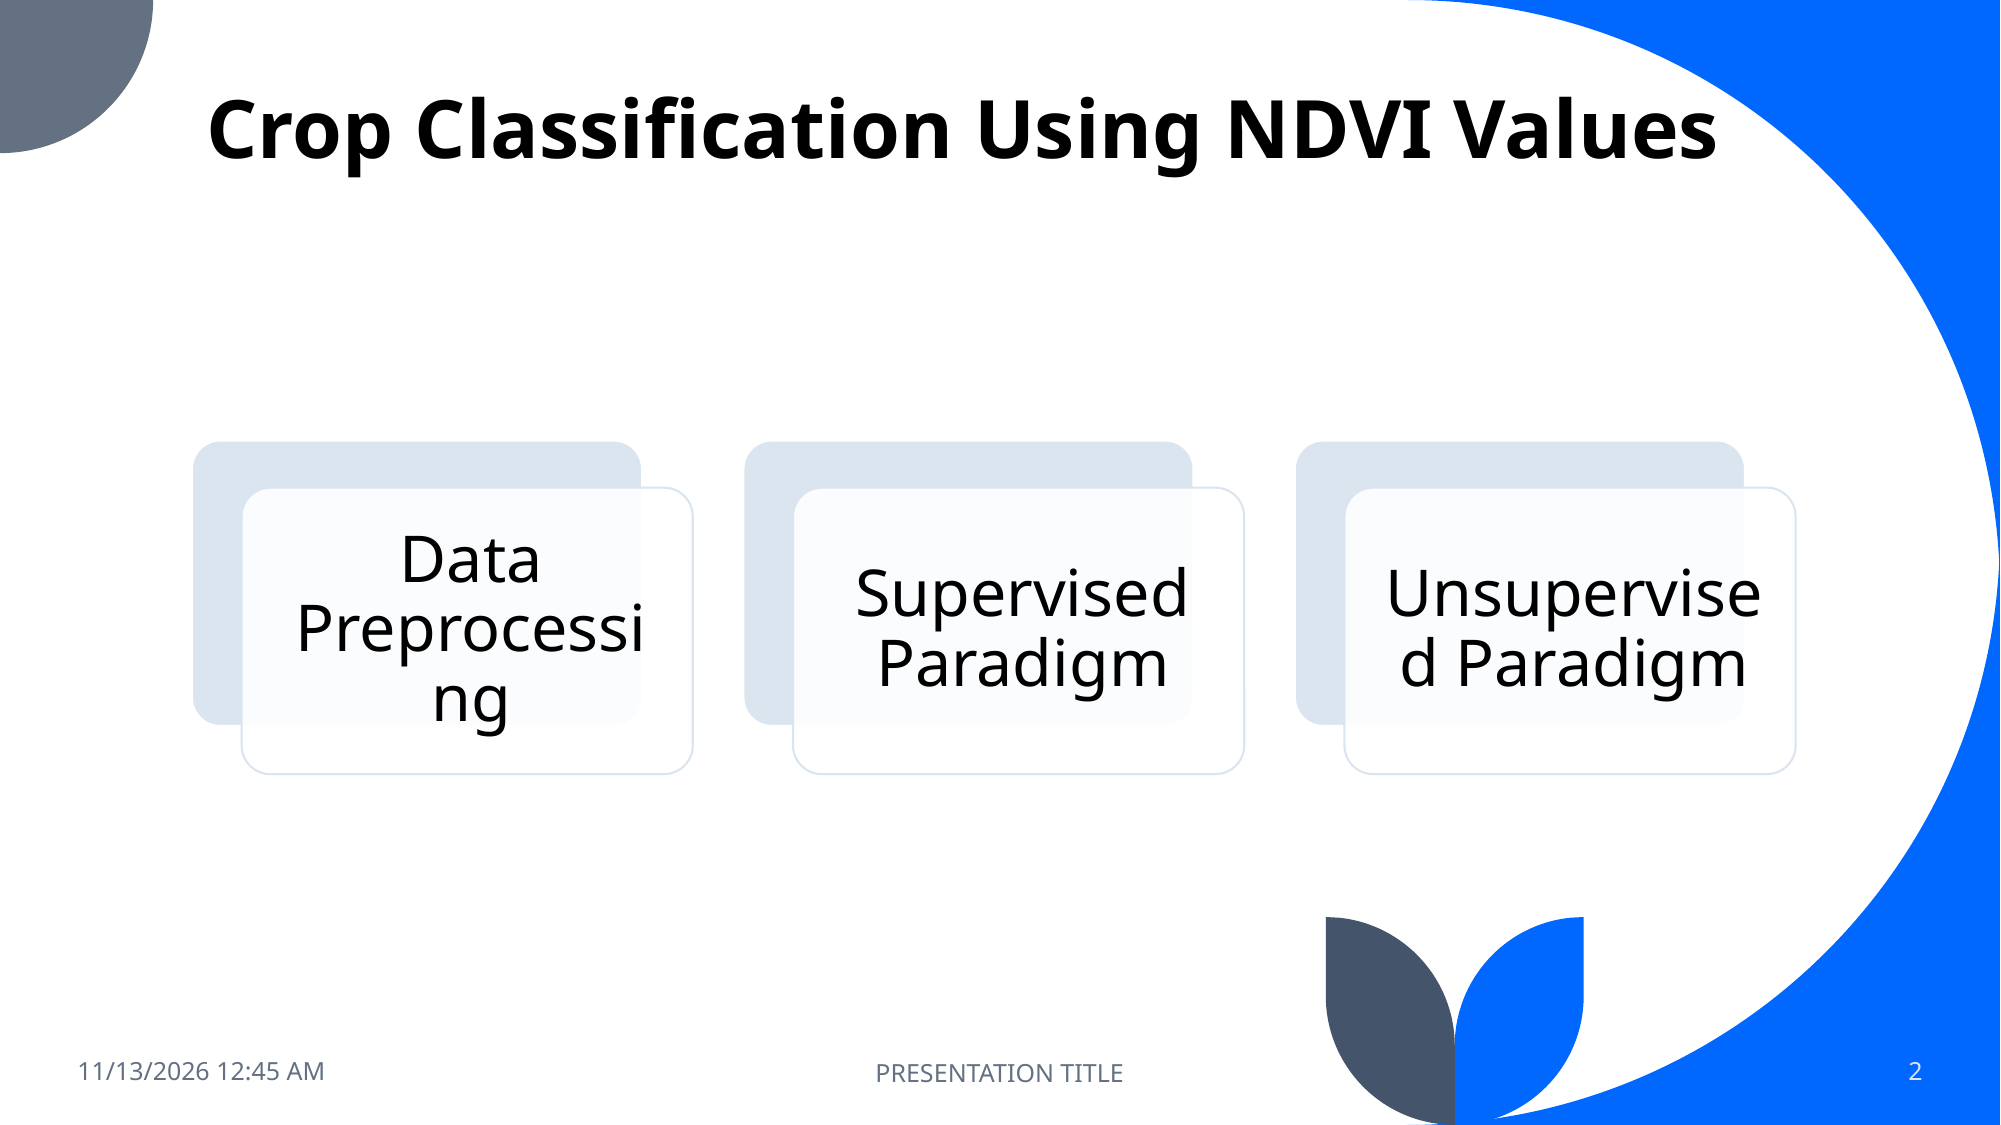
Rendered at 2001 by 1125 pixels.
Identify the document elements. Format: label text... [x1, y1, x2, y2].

title Crop Classification Using NDVI Values [191, 22, 1796, 280]
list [191, 330, 1796, 884]
footer PRESENTATION TITLE [662, 1042, 1338, 1103]
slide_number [62, 1042, 513, 1103]
slide_number 2 [1665, 1042, 1938, 1103]
